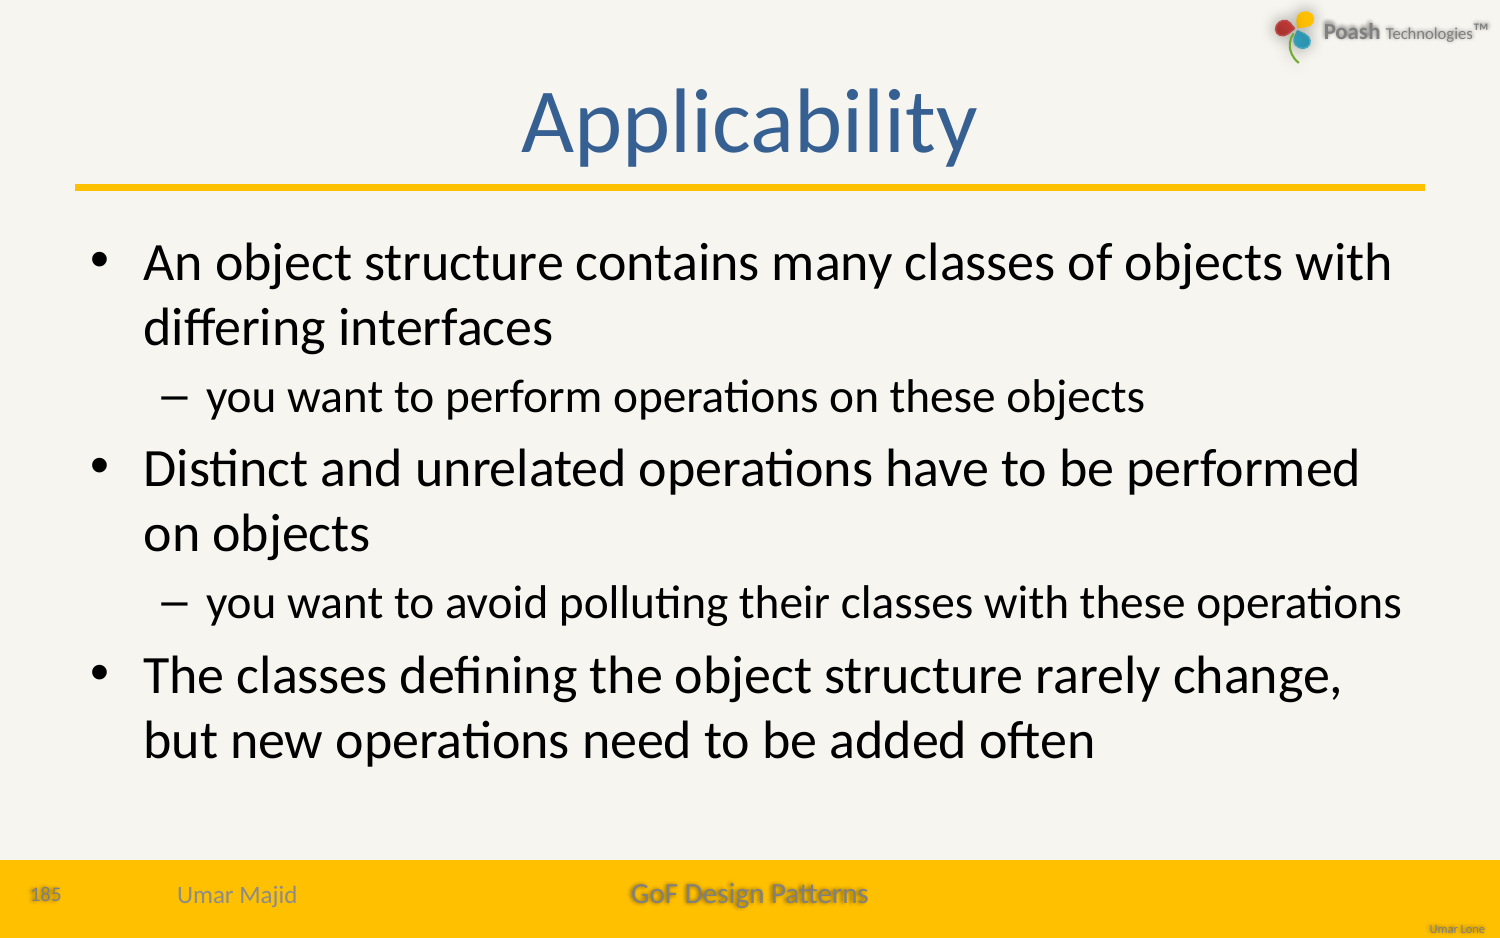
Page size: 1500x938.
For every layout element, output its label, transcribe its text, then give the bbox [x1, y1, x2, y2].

list An object structure contains many classes of objects with differing interfaces you want to perform operations on these objects Distinct and unrelated operations have to be performed on objects you want to avoid polluting their classes with these operations The classes defining the object structure rarely change, but new operations need to be added often [75, 218, 1425, 838]
title Applicability [75, 37, 1425, 194]
footer Umar Majid [0, 868, 475, 919]
